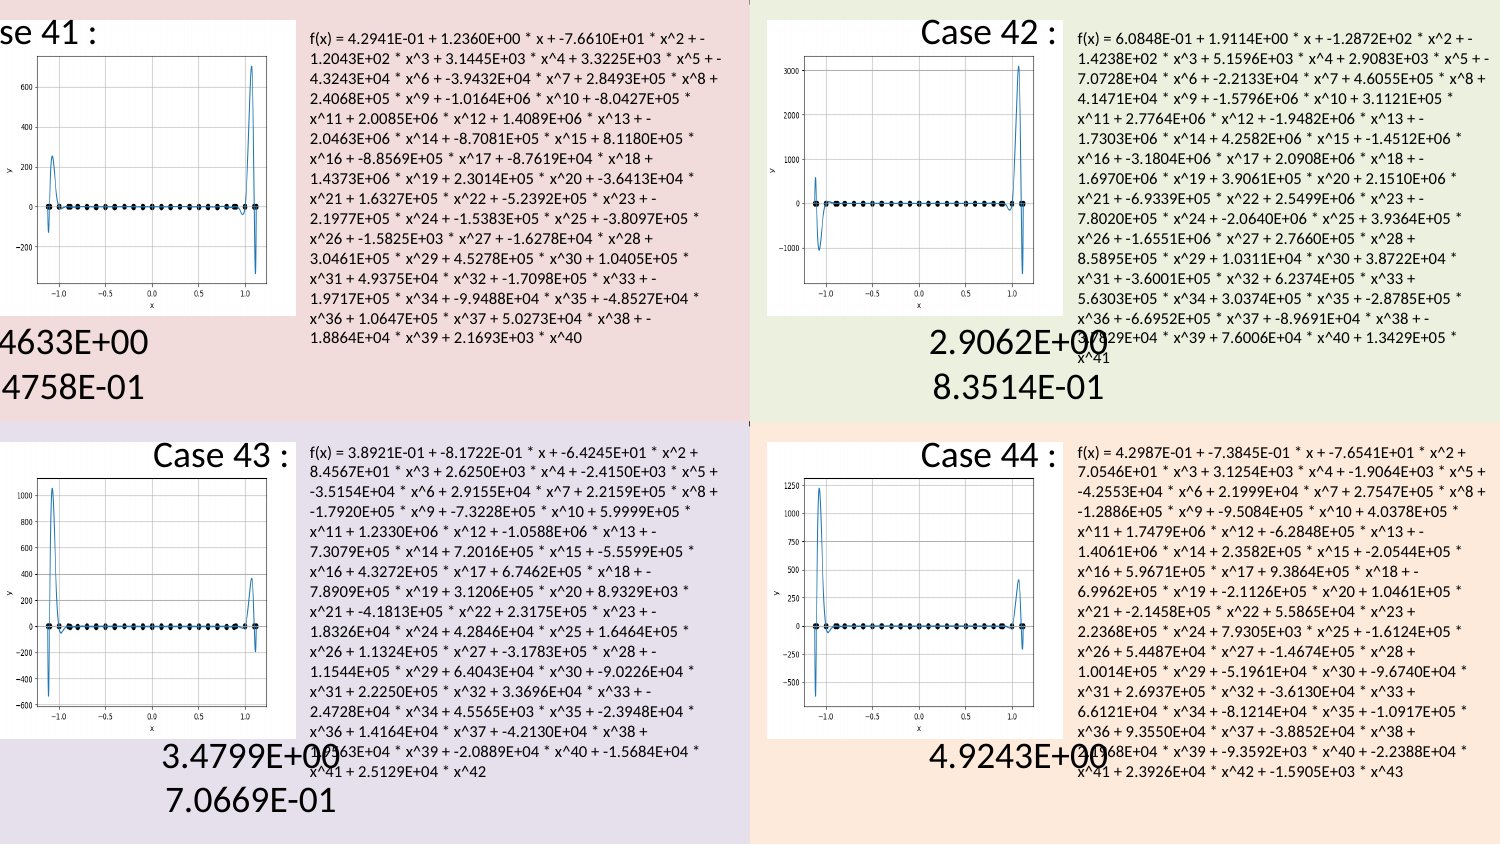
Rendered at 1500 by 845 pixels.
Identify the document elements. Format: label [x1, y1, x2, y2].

text_box [0, 0, 1500, 844]
picture [0, 442, 296, 739]
picture [0, 20, 296, 317]
picture [767, 20, 1064, 317]
picture [767, 442, 1064, 739]
